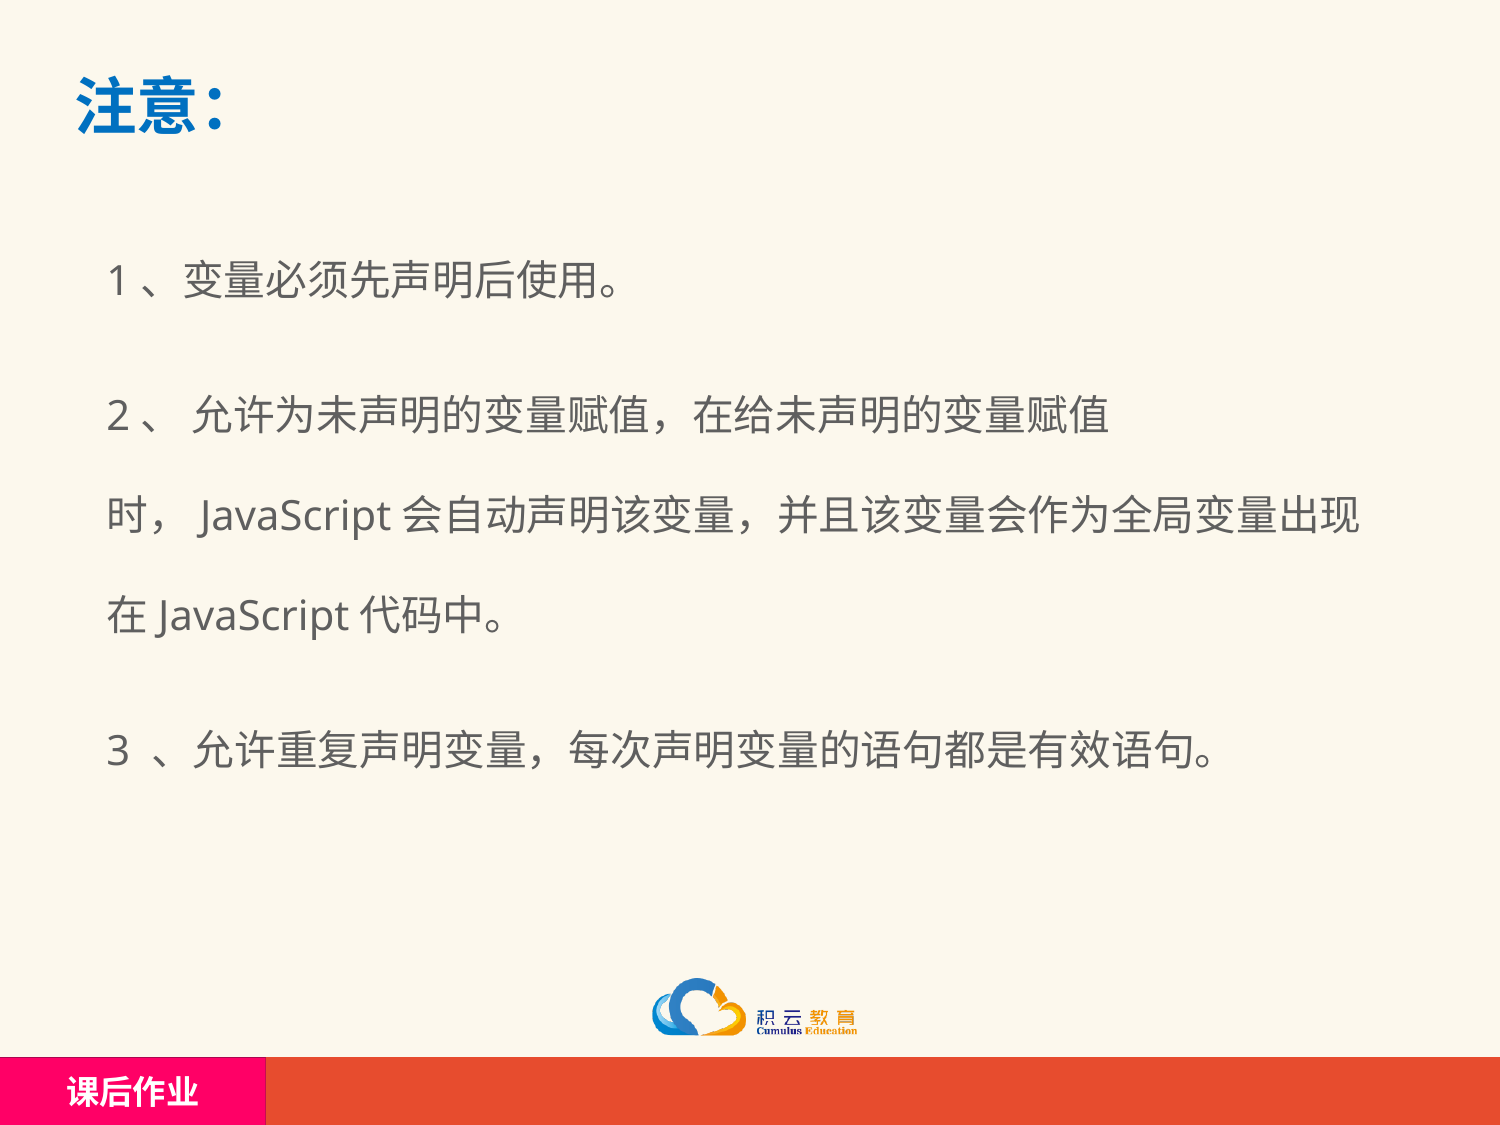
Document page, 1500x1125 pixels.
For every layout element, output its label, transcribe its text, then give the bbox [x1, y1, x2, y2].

text_box 1、变量必须先声明后使用。 2、 允许为未声明的变量赋值，在给未声明的变量赋值时，JavaScript会自动声明该变量，并且该变量会作为全局变量出现在JavaScript代码中。 3 、允许重复声明变量，每次声明变量的语句都是有效语句。 [91, 196, 1380, 782]
title 注意： [69, 55, 1431, 163]
picture [643, 971, 869, 1044]
